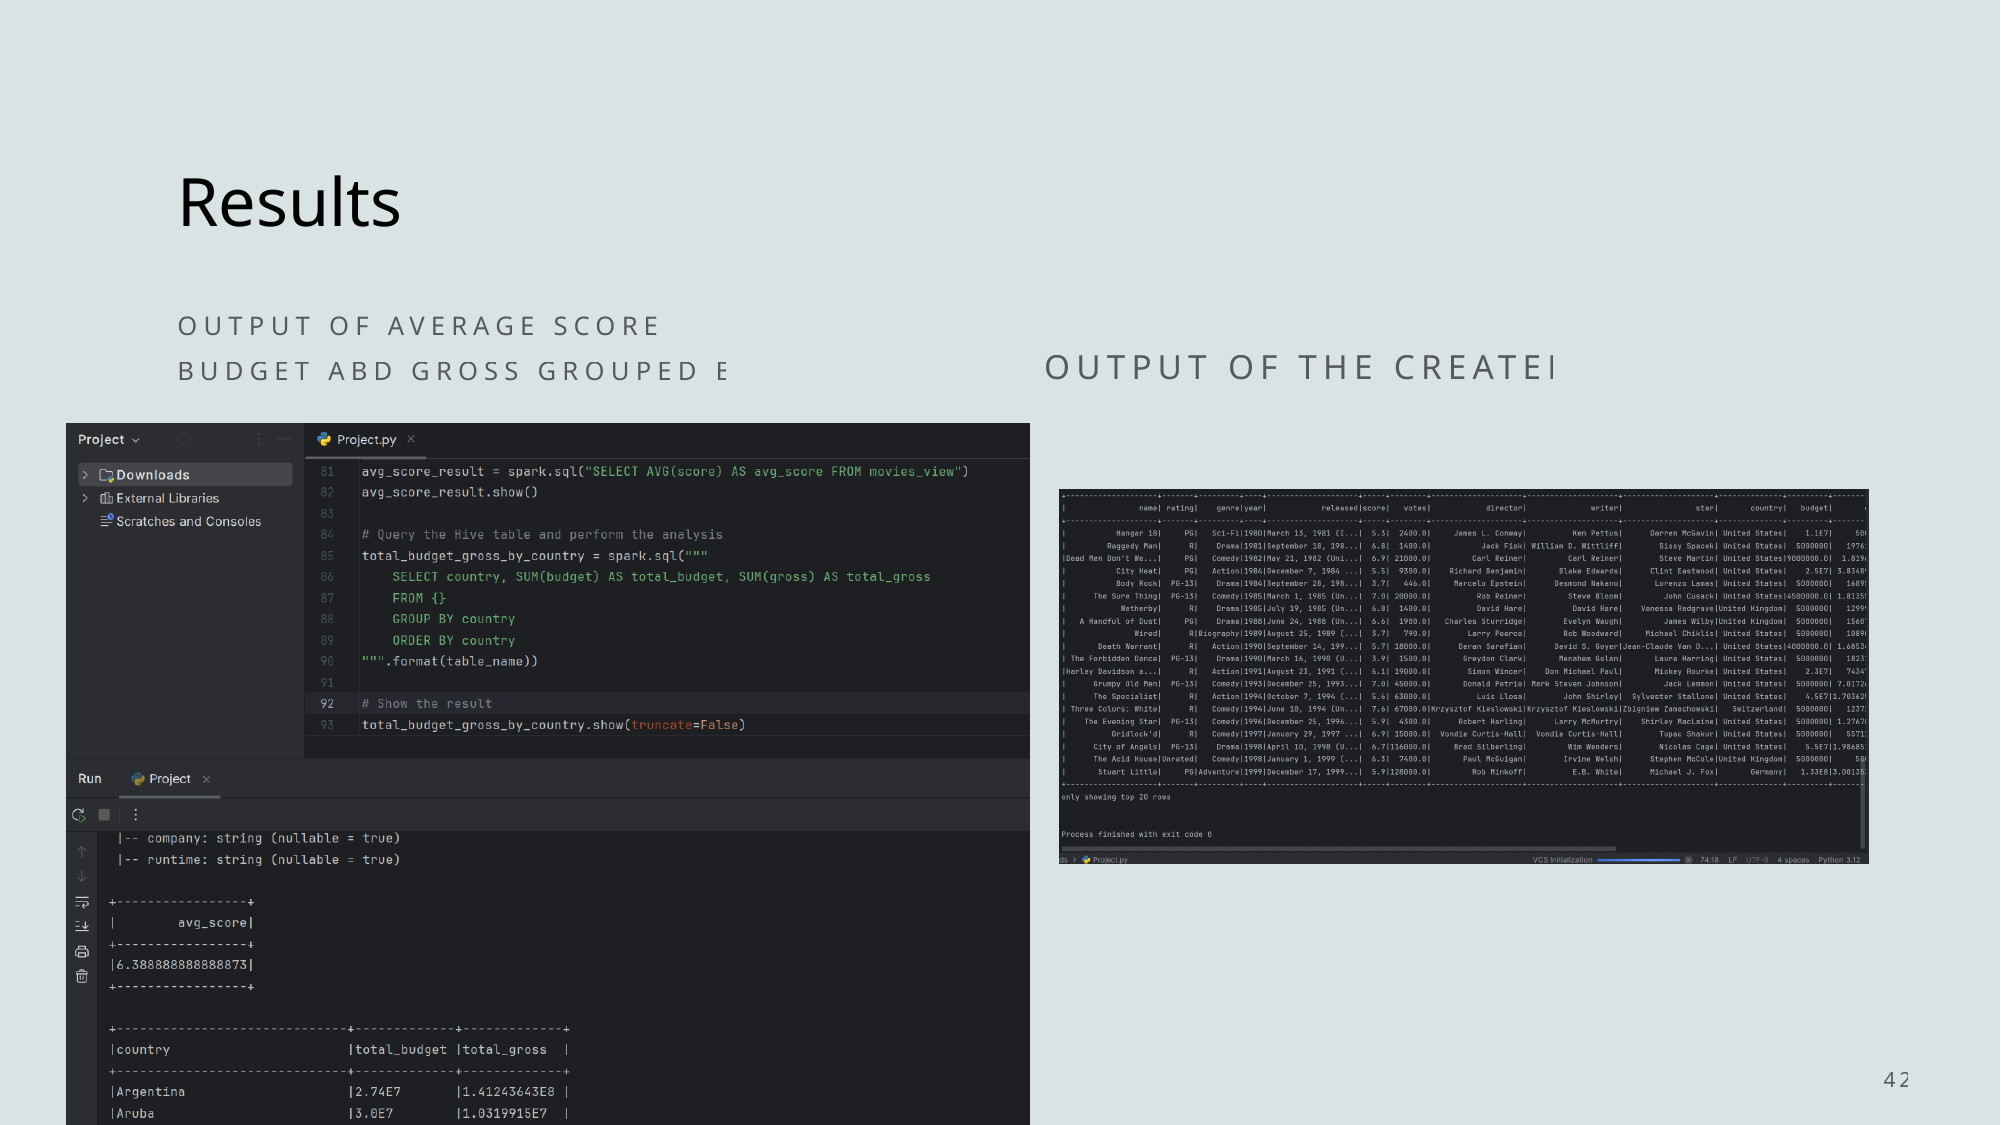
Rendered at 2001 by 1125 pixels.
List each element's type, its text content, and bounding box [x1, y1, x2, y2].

title Results [162, 64, 1838, 248]
slide_number 42 [1637, 1042, 1927, 1119]
list Output of the created table [1029, 284, 1838, 394]
list Output of Average Score and total budget abd gross grouped by country [162, 284, 971, 394]
picture [65, 422, 1030, 1125]
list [1059, 489, 1869, 865]
